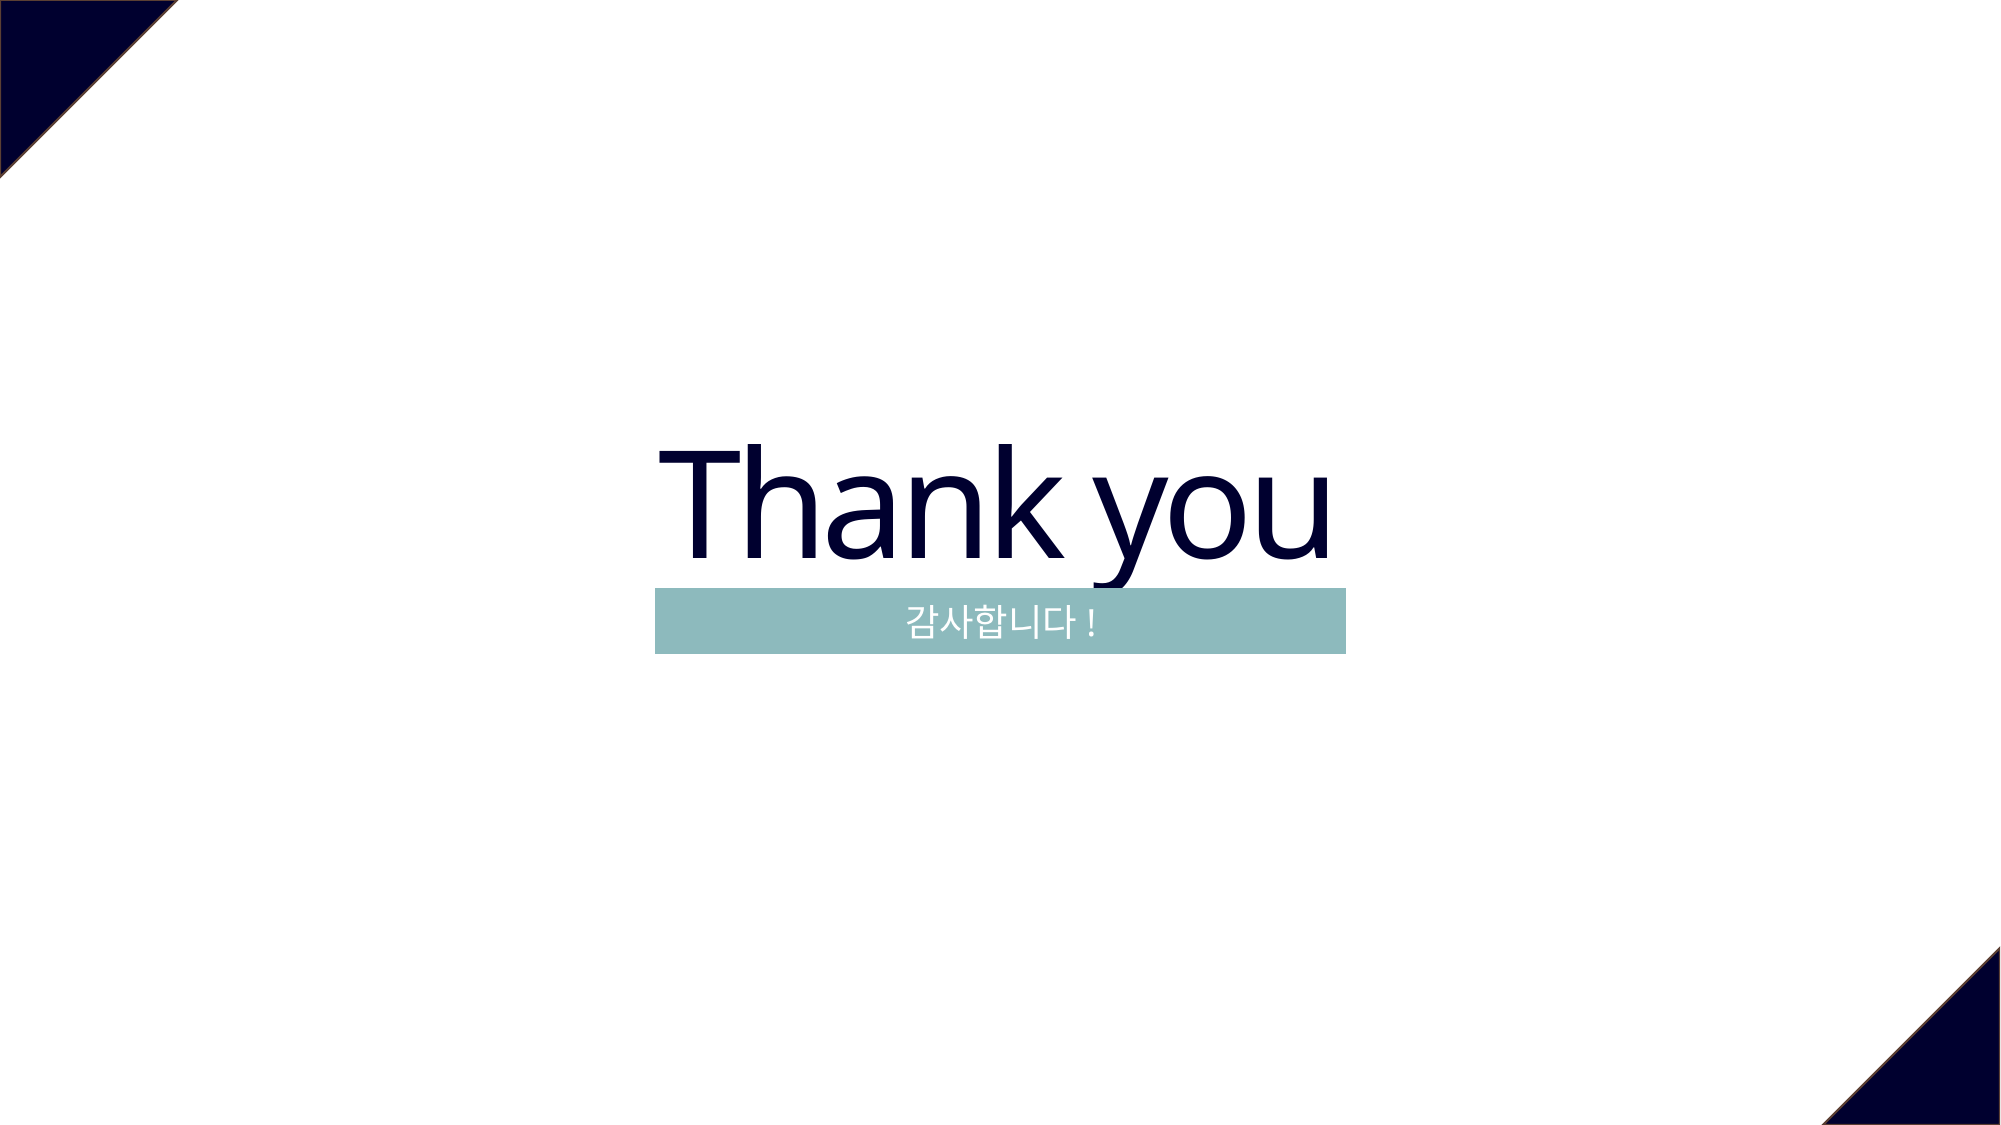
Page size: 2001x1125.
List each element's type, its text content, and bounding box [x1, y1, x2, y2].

text_box Thank you [643, 401, 1355, 597]
text_box 감사합니다! [655, 588, 1346, 654]
